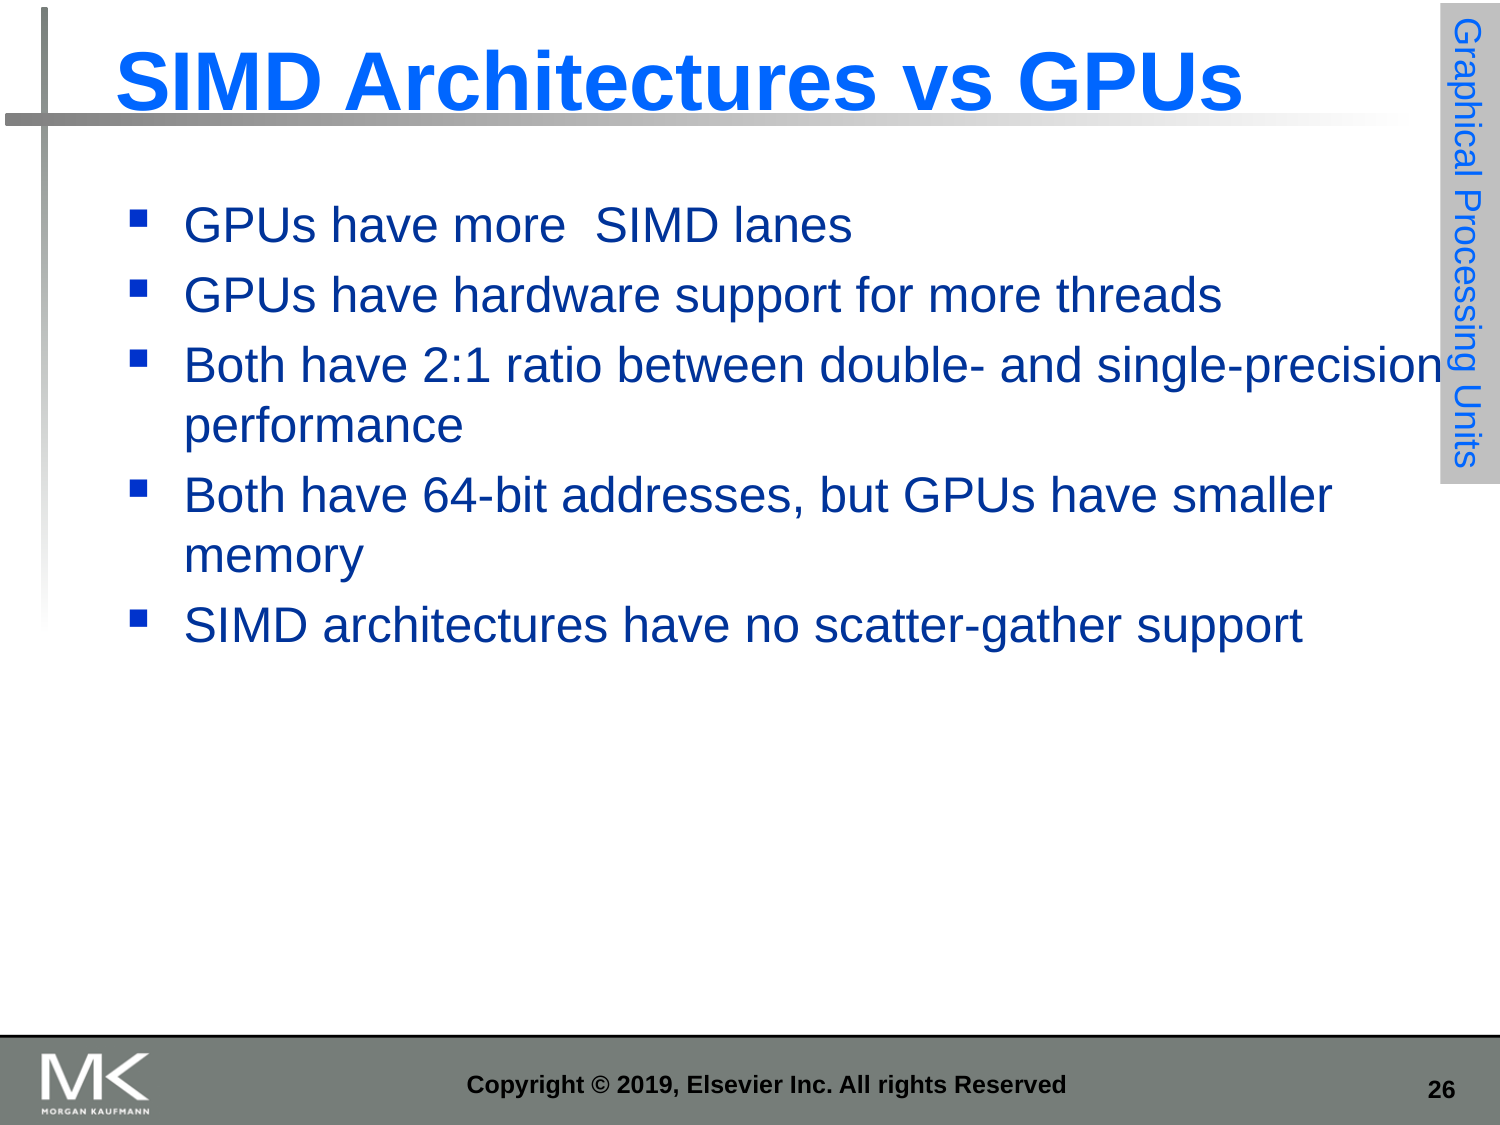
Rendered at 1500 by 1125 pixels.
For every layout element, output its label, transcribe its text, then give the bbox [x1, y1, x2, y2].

title SIMD Architectures vs GPUs [100, 17, 1440, 135]
footer Copyright © 2019, Elsevier Inc. All rights Reserved [170, 1046, 1365, 1106]
picture [29, 1046, 160, 1123]
text_box Graphical Processing Units [1440, 3, 1500, 484]
list GPUs have more SIMD lanes GPUs have hardware support for more threads Both have 2:1 ratio between double- and single-precision performance Both have 64-bit addresses, but GPUs have smaller memory SIMD architectures have no scatter-gather support [111, 184, 1470, 1024]
